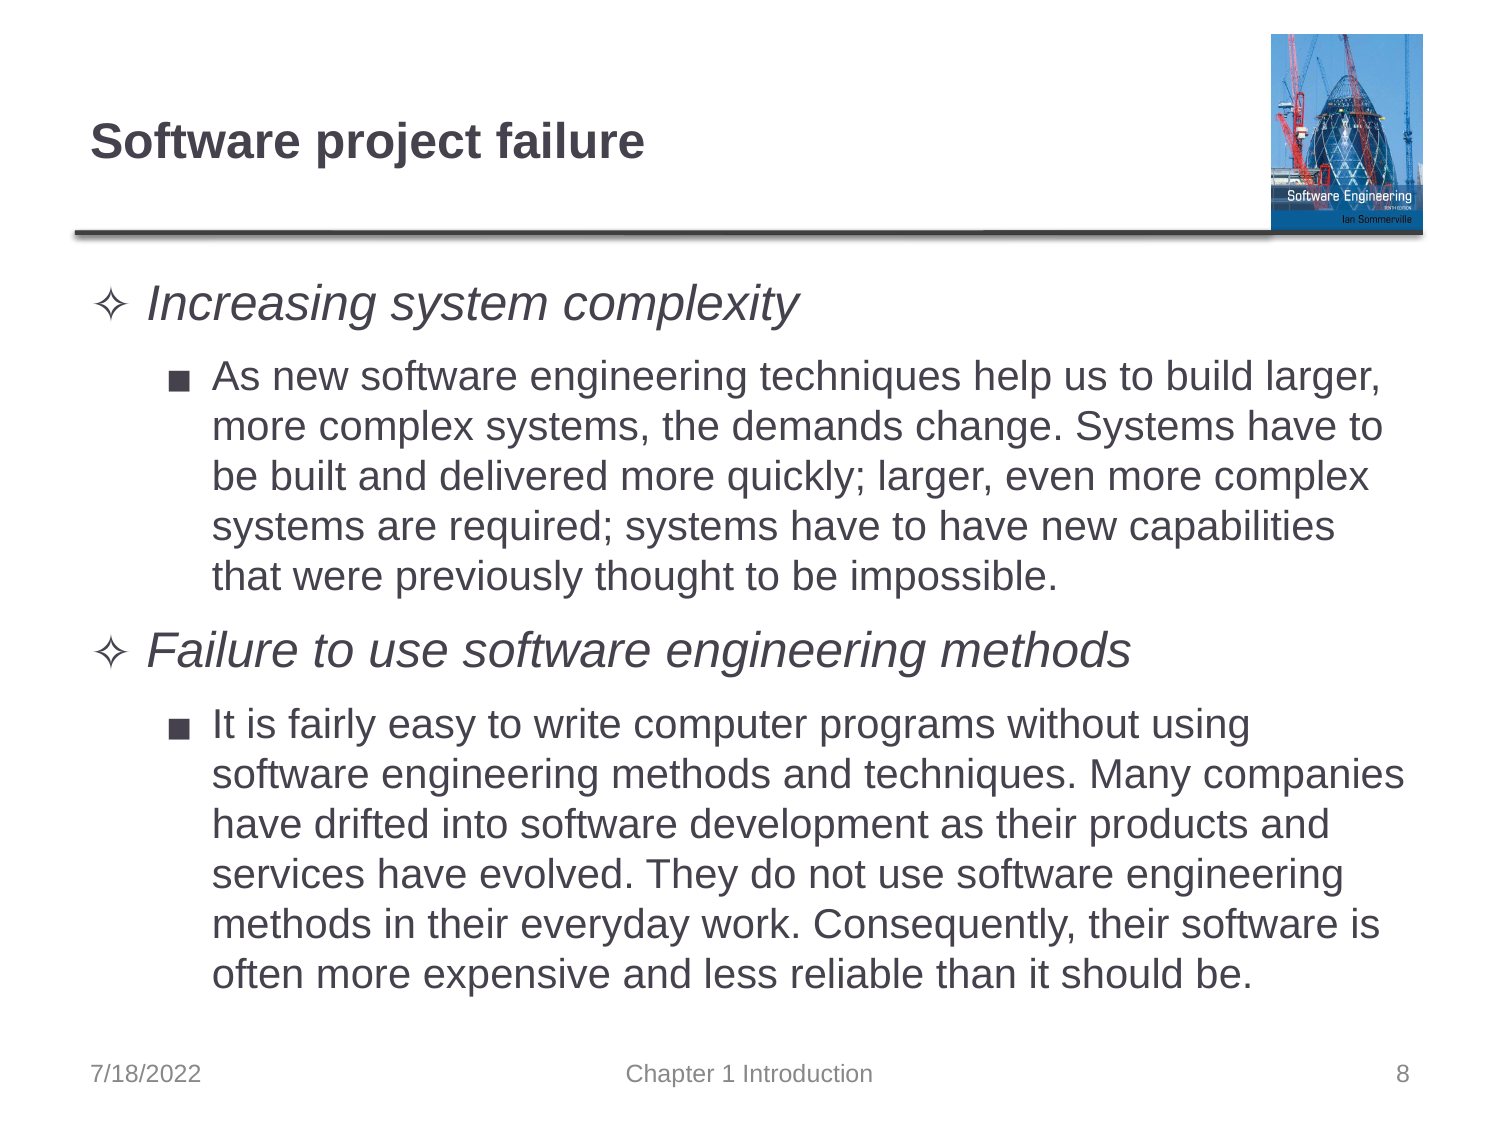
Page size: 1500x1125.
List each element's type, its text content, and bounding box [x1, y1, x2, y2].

slide_number ‹#› [1074, 1042, 1425, 1103]
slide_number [75, 1042, 425, 1103]
title Software project failure [75, 45, 1272, 233]
picture [1271, 34, 1423, 230]
list Increasing system complexity As new software engineering techniques help us to build larger, more complex systems, the demands change. Systems have to be built and delivered more quickly; larger, even more complex systems are required; systems have to have new capabilities that were previously thought to be impossible. Failure to use software engineering methods It is fairly easy to write computer programs without using software engineering methods and techniques. Many companies have drifted into software development as their products and services have evolved. They do not use software engineering methods in their everyday work. Consequently, their software is often more expensive and less reliable than it should be. [75, 262, 1425, 1005]
footer Chapter 1 Introduction [512, 1042, 988, 1103]
